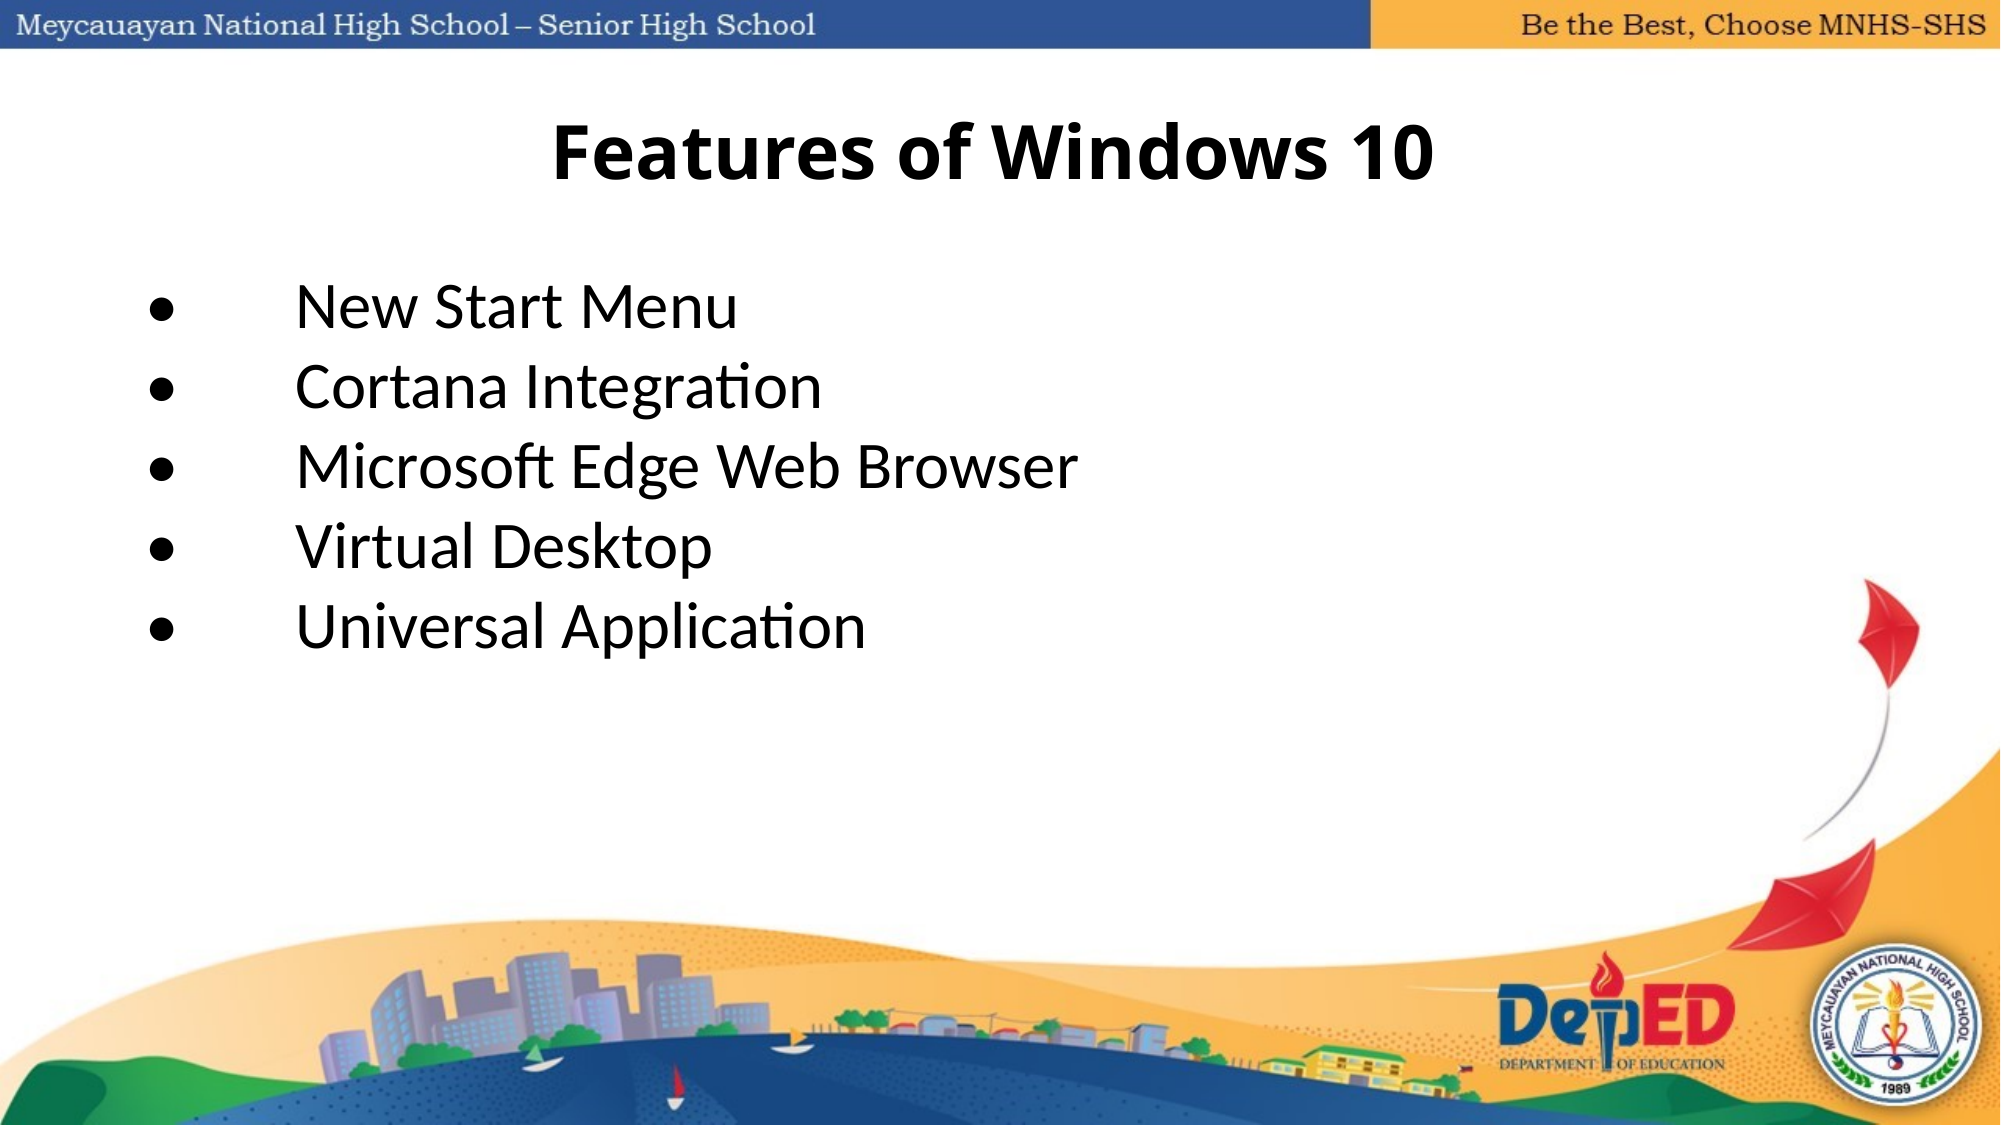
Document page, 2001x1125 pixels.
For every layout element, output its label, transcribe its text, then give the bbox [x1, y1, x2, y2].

title Features of Windows 10 [130, 77, 1856, 233]
picture [0, 0, 2001, 1125]
text_box [130, 473, 1856, 1008]
text_box • New Start Menu • Cortana Integration • Microsoft Edge Web Browser • Virtual Desktop • Universal Application [130, 254, 1131, 750]
